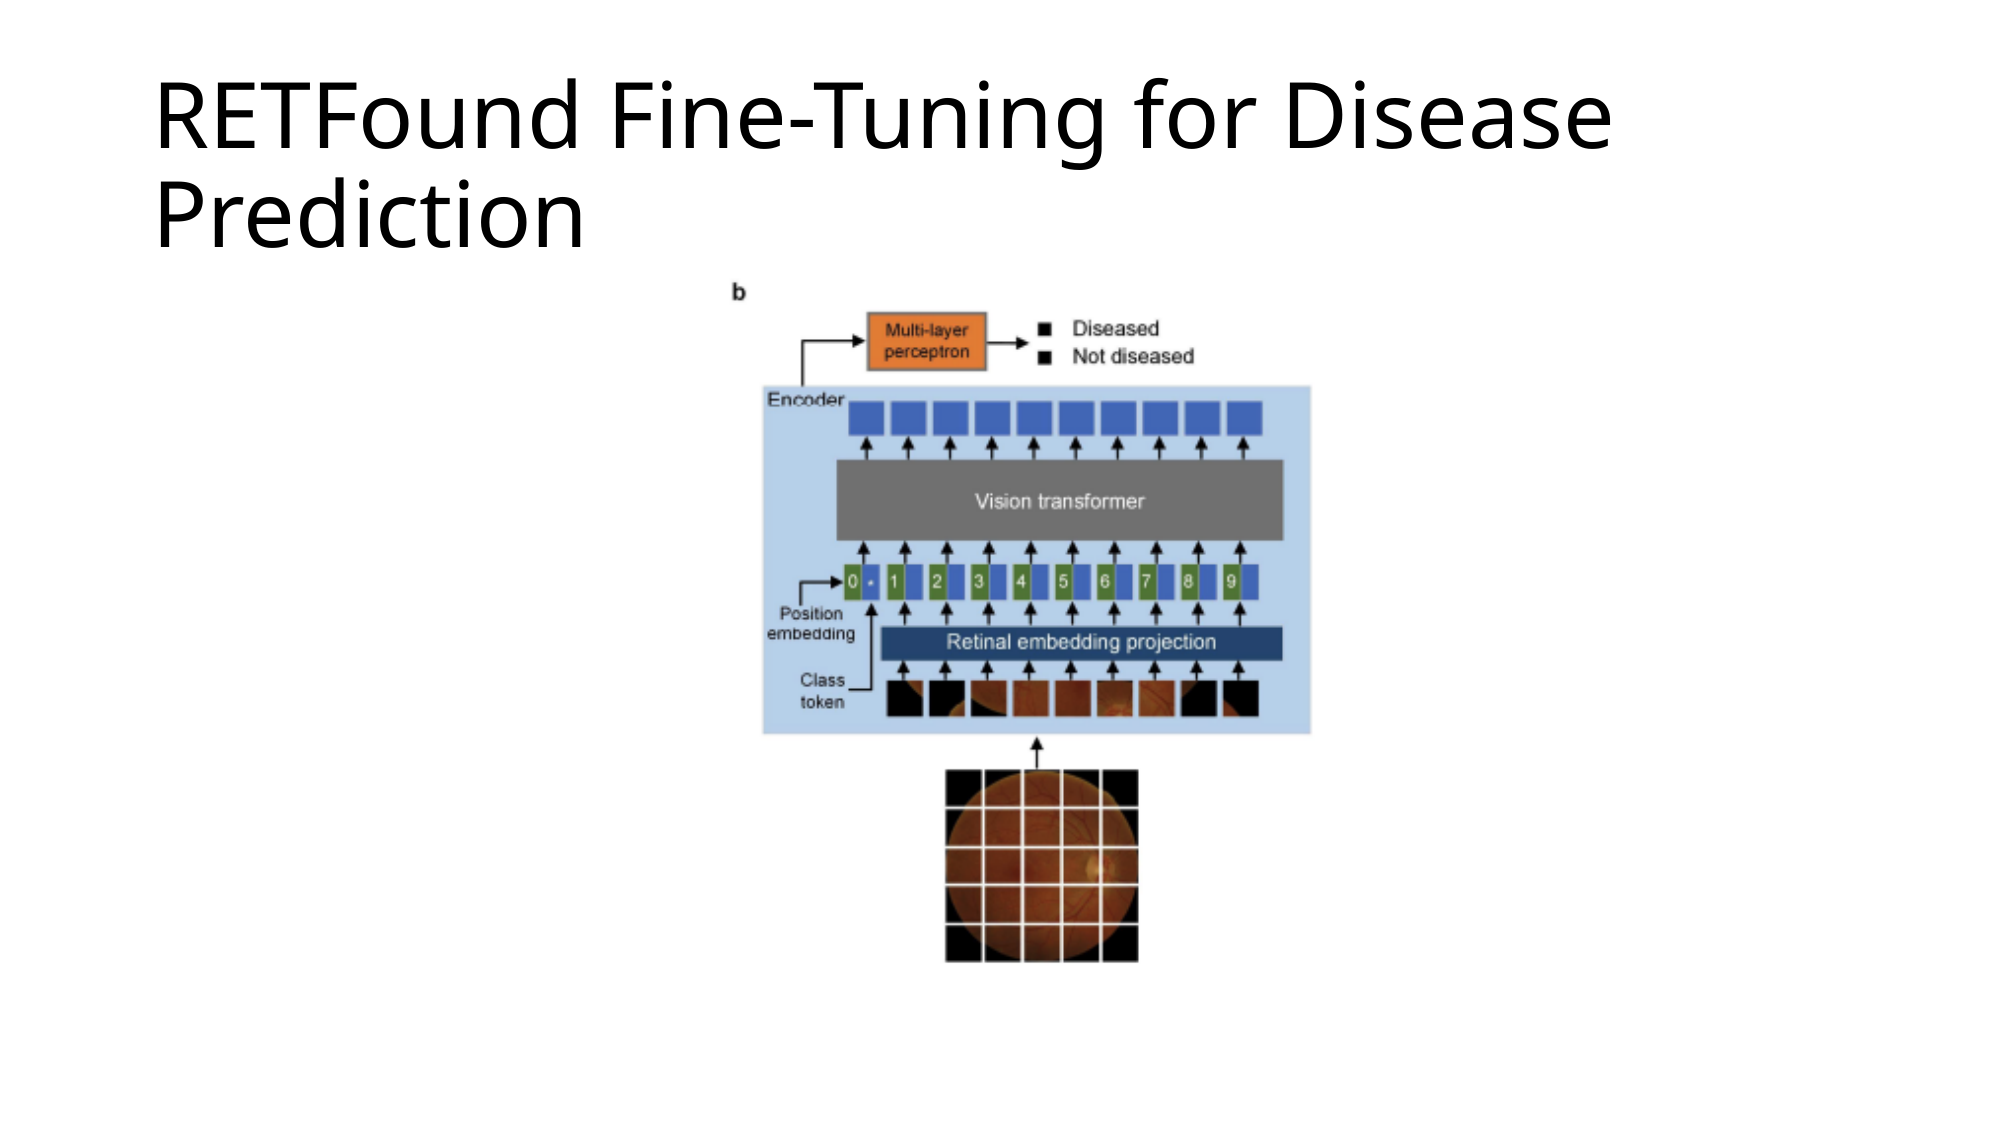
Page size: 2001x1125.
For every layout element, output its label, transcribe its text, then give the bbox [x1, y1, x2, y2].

title RETFound Fine-Tuning for Disease Prediction [137, 59, 1863, 278]
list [700, 276, 1352, 968]
